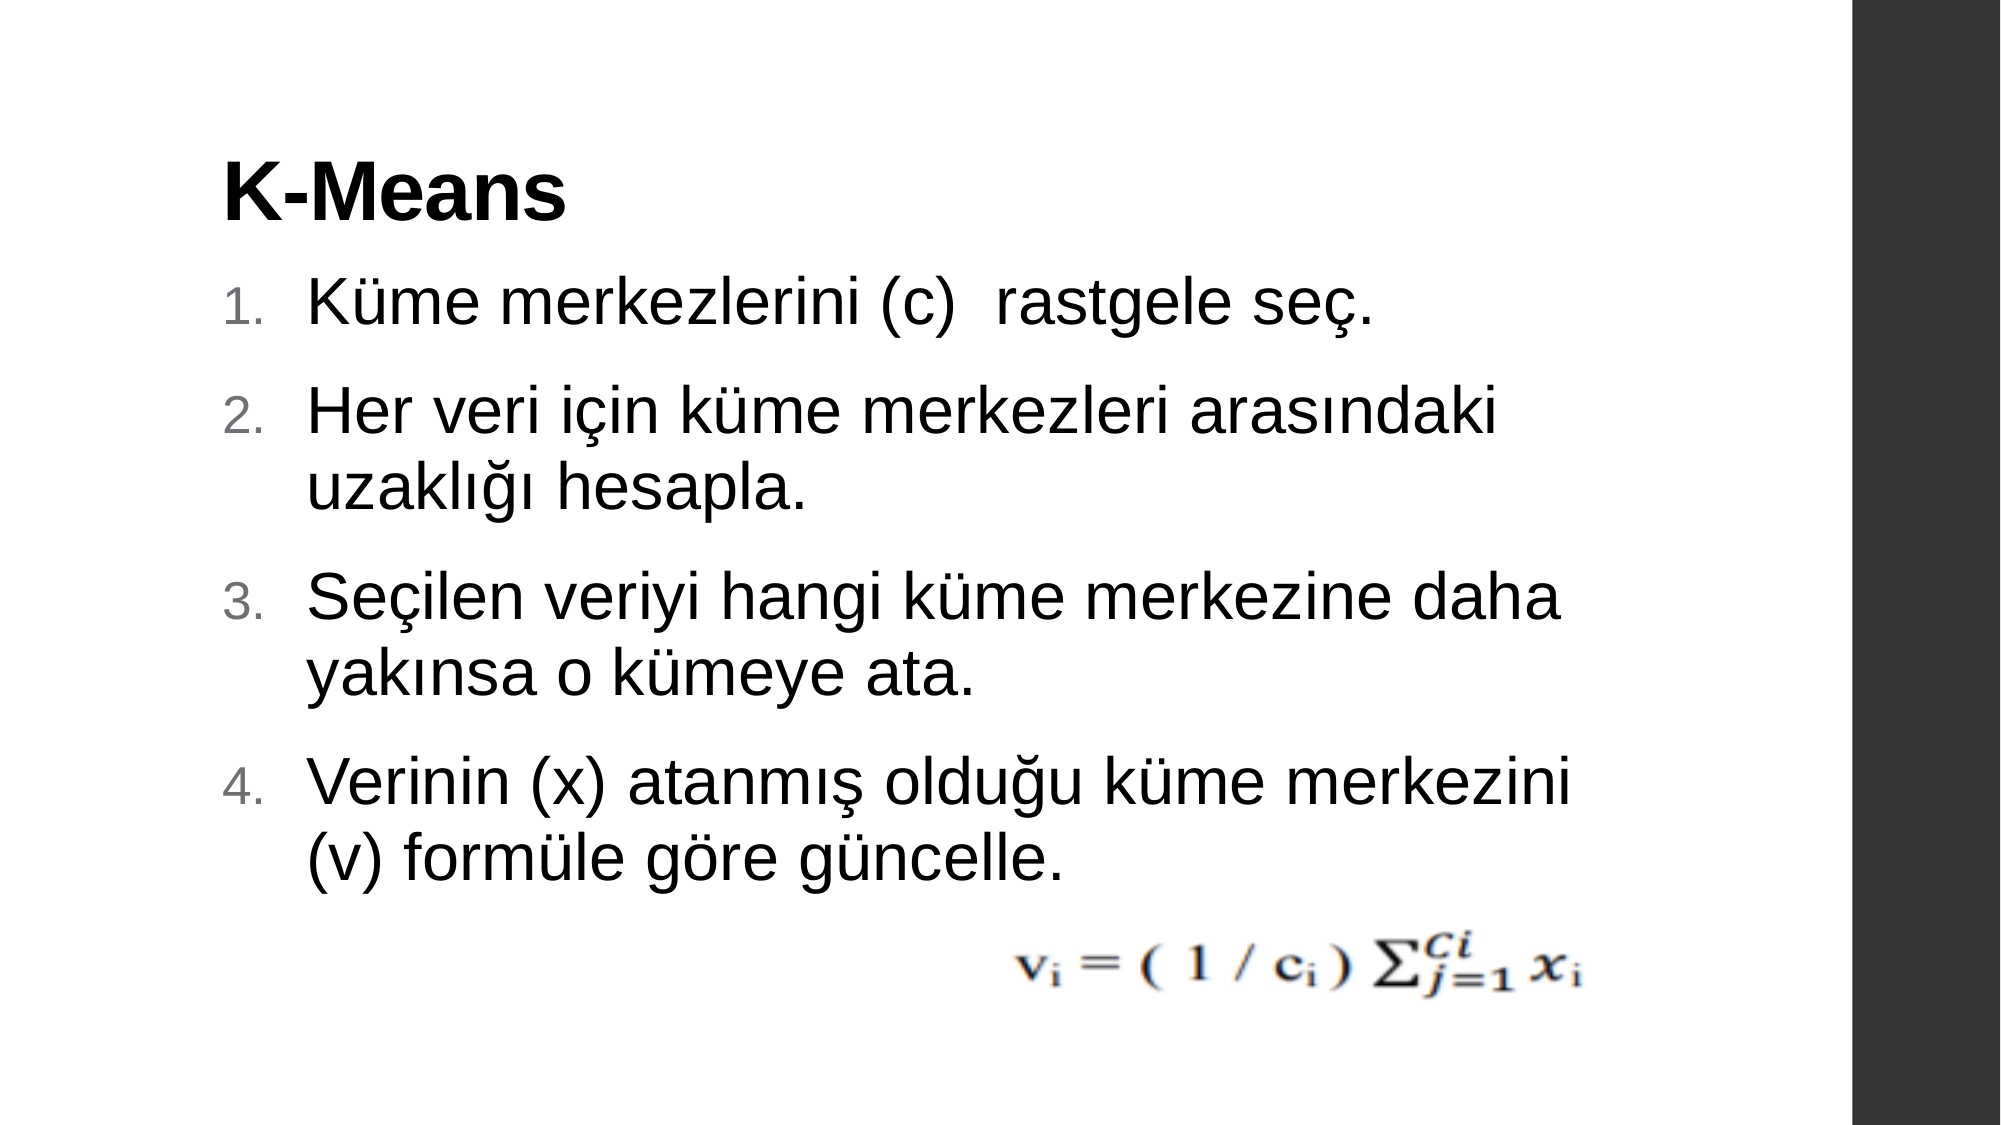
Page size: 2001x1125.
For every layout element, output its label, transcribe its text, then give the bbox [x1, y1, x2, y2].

title K-Means [206, 55, 1797, 247]
picture [1007, 910, 1618, 1029]
list Küme merkezlerini (c) rastgele seç. Her veri için küme merkezleri arasındaki uzaklığı hesapla. Seçilen veriyi hangi küme merkezine daha yakınsa o kümeye ata. Verinin (x) atanmış olduğu küme merkezini (v) formüle göre güncelle. [206, 256, 1617, 1029]
